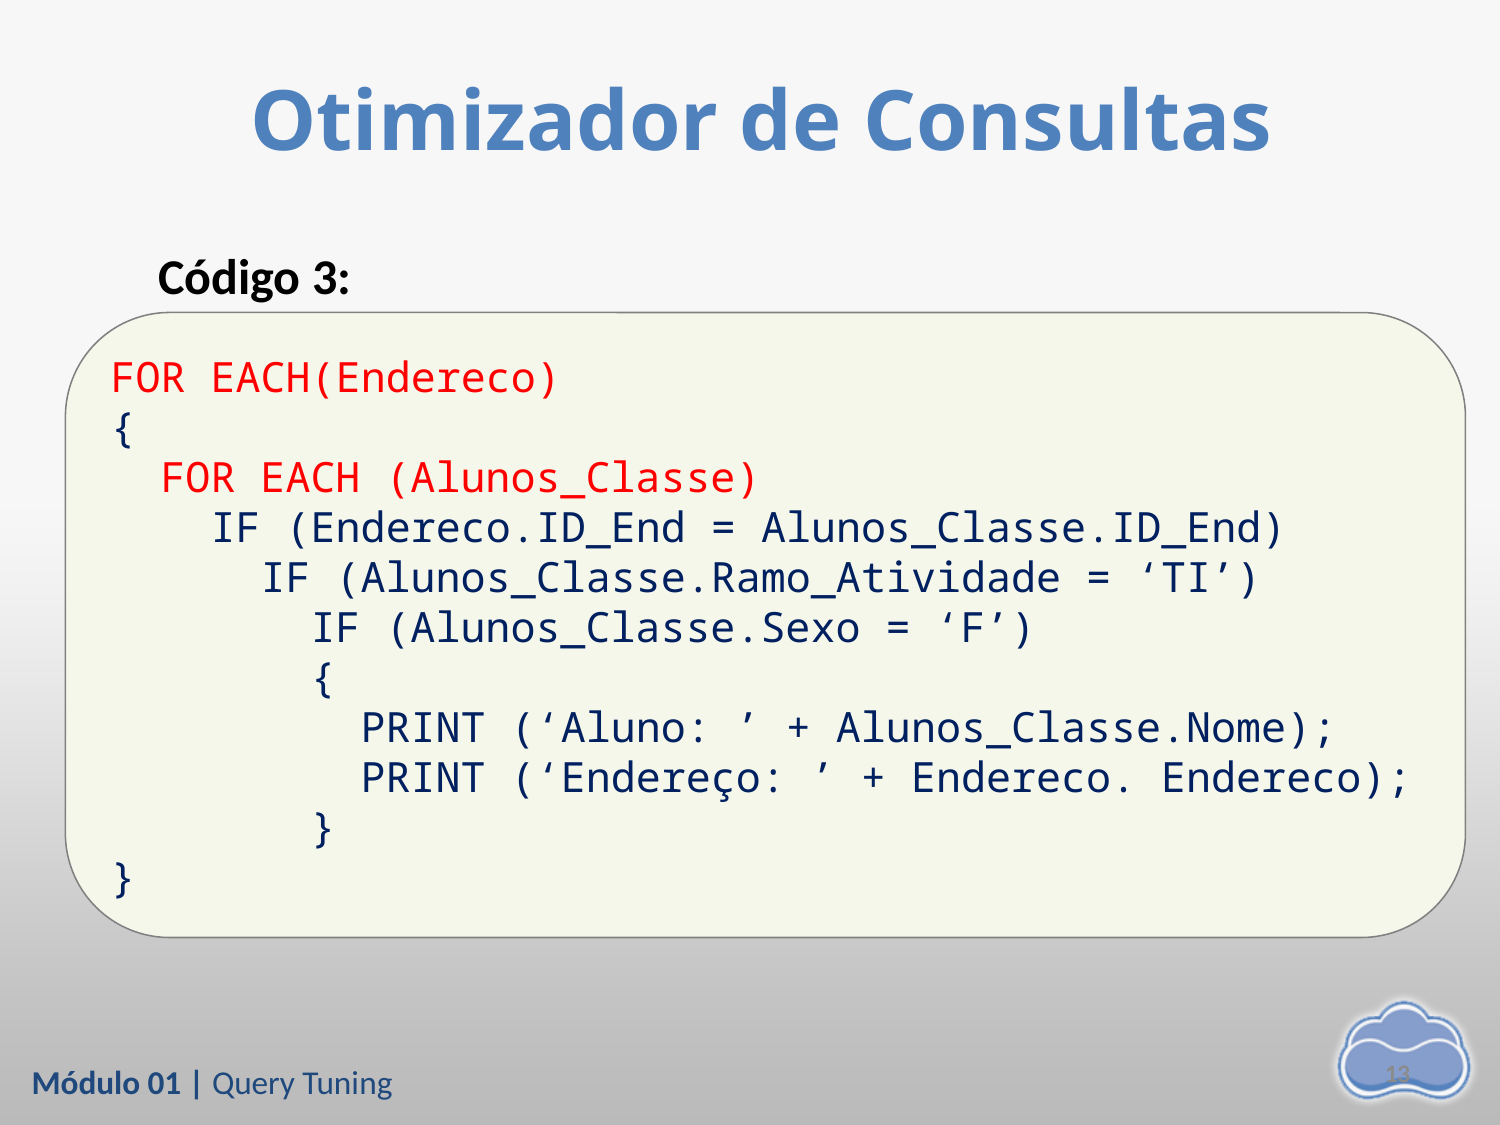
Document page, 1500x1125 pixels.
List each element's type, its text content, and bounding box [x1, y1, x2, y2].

text_box 13 [1074, 1042, 1425, 1103]
title Otimizador de Consultas [23, 58, 1500, 176]
text_box FOR EACH(Endereco) { FOR EACH (Alunos_Classe) IF (Endereco.ID_End = Alunos_Classe.ID_End) IF (Alunos_Classe.Ramo_Atividade = ‘TI’) IF (Alunos_Classe.Sexo = ‘F’) { PRINT (‘Aluno: ’ + Alunos_Classe.Nome); PRINT (‘Endereço: ’ + Endereco. Endereco); } } [65, 312, 1466, 938]
text_box Código 3: [143, 236, 367, 312]
picture [0, 0, 1500, 1125]
